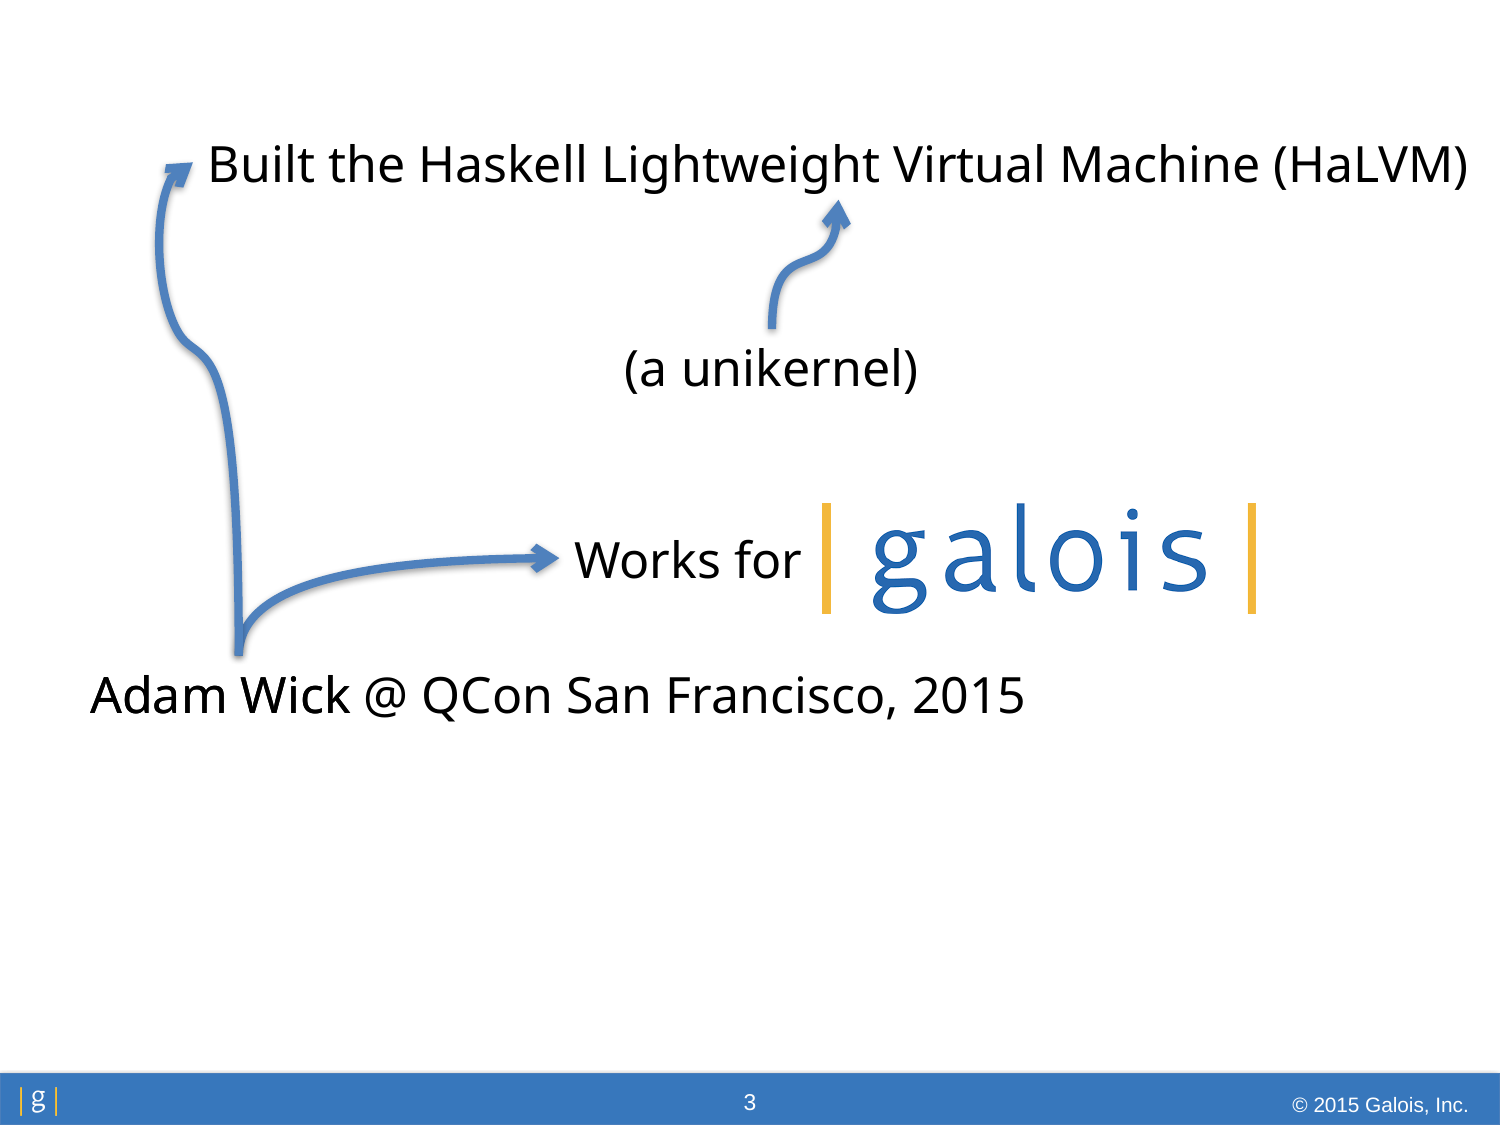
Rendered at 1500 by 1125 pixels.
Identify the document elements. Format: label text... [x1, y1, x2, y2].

text_box Built the Haskell Lightweight Virtual Machine (HaLVM) [192, 124, 1485, 200]
text_box (a unikernel) [610, 329, 934, 404]
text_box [740, 231, 870, 299]
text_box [353, 442, 452, 772]
text_box Adam Wick @ QCon San Francisco, 2015 [75, 655, 1426, 794]
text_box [566, 503, 1256, 614]
text_box Adam Wick [75, 655, 348, 730]
picture [20, 1087, 57, 1116]
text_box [0, 394, 472, 424]
